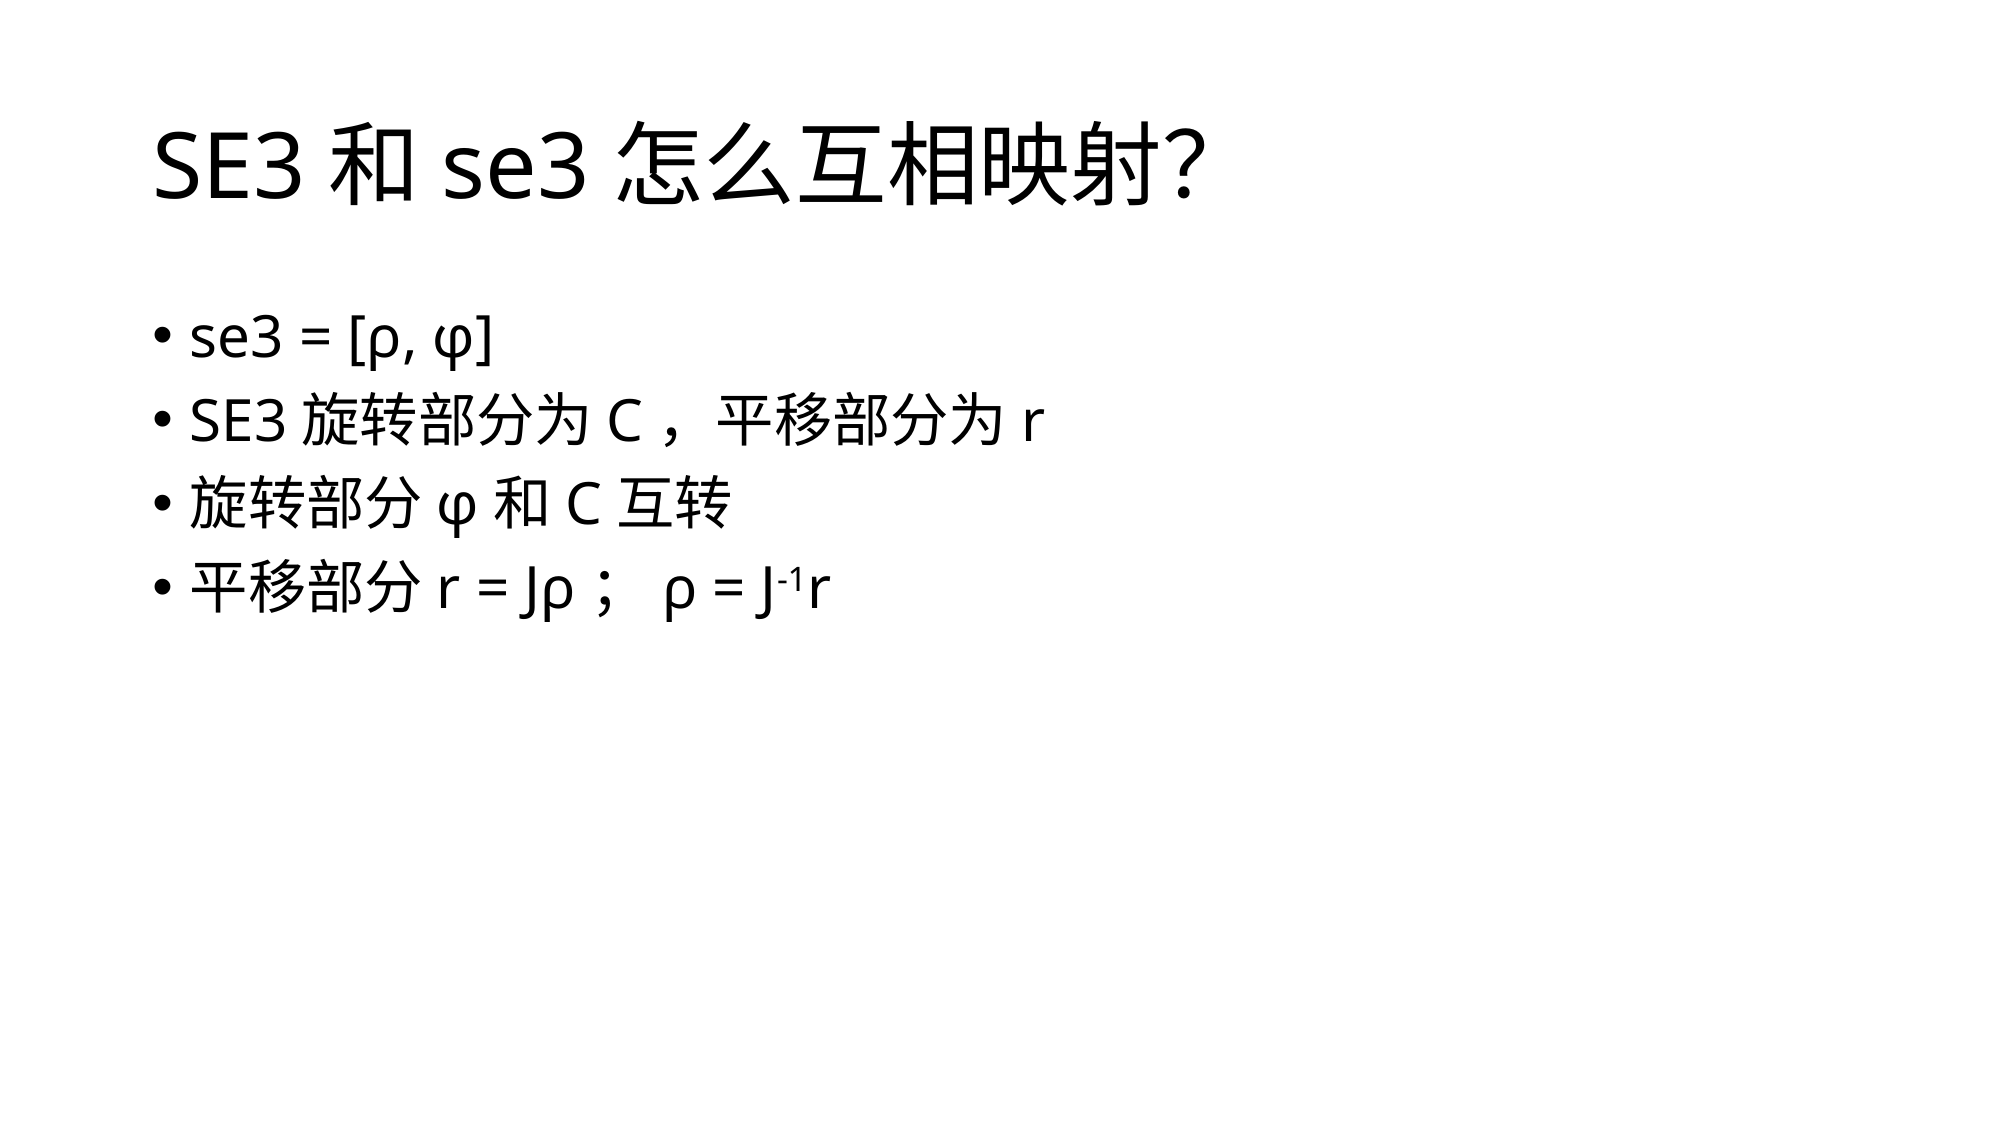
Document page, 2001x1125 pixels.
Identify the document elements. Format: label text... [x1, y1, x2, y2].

list se3 = [ρ, φ] SE3旋转部分为C，平移部分为r 旋转部分φ和C互转 平移部分r = Jρ；ρ = J-1r [137, 299, 1863, 1014]
title SE3和se3怎么互相映射？ [137, 59, 1863, 278]
